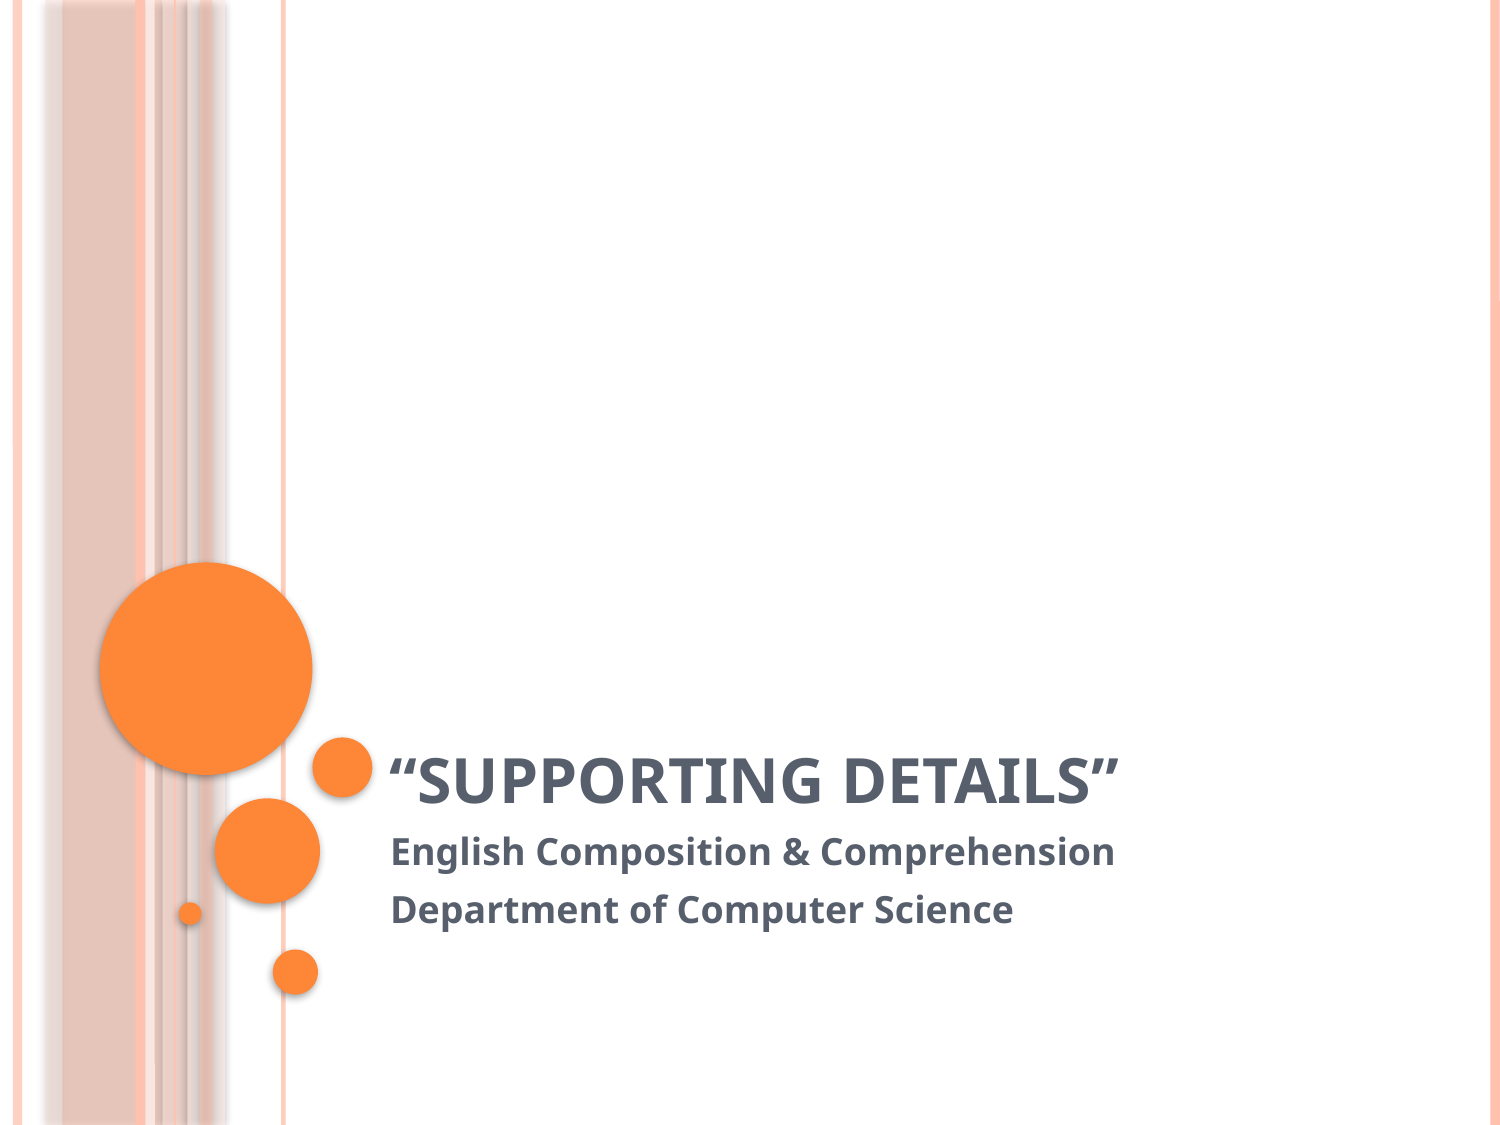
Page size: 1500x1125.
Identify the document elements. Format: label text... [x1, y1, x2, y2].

subtitle English Composition & Comprehension Department of Computer Science [375, 820, 1388, 1046]
title “Supporting Details” [375, 512, 1388, 820]
